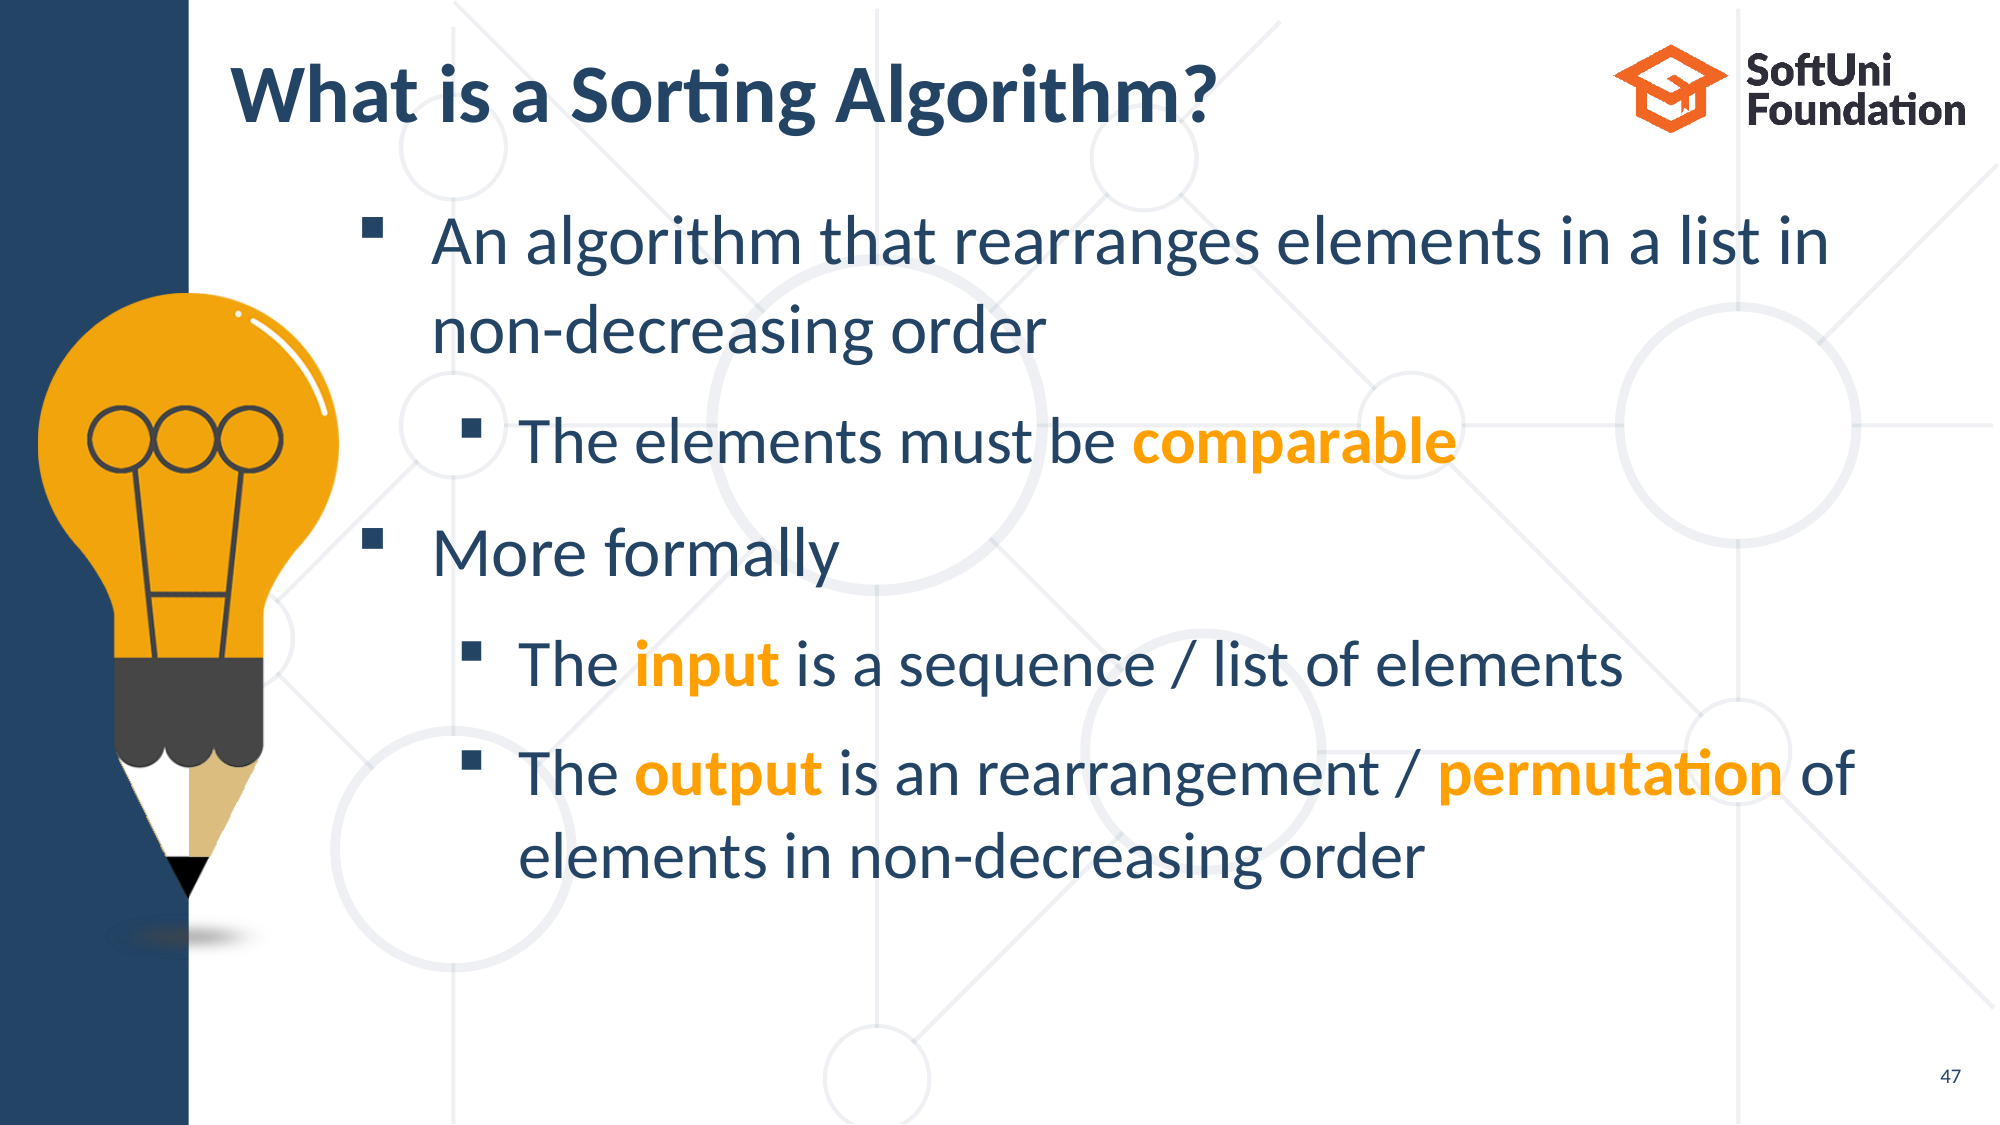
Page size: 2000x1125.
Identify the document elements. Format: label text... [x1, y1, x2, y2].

title What is a Sorting Algorithm? [212, 16, 1591, 162]
list An algorithm that rearranges elements in a list in non-decreasing order The elements must be comparable More formally The input is a sequence / list of elements The output is an rearrangement / permutation of elements in non-decreasing order [338, 183, 1968, 1050]
picture [1613, 44, 1965, 133]
picture [38, 293, 338, 961]
slide_number 47 [1896, 1049, 1968, 1101]
